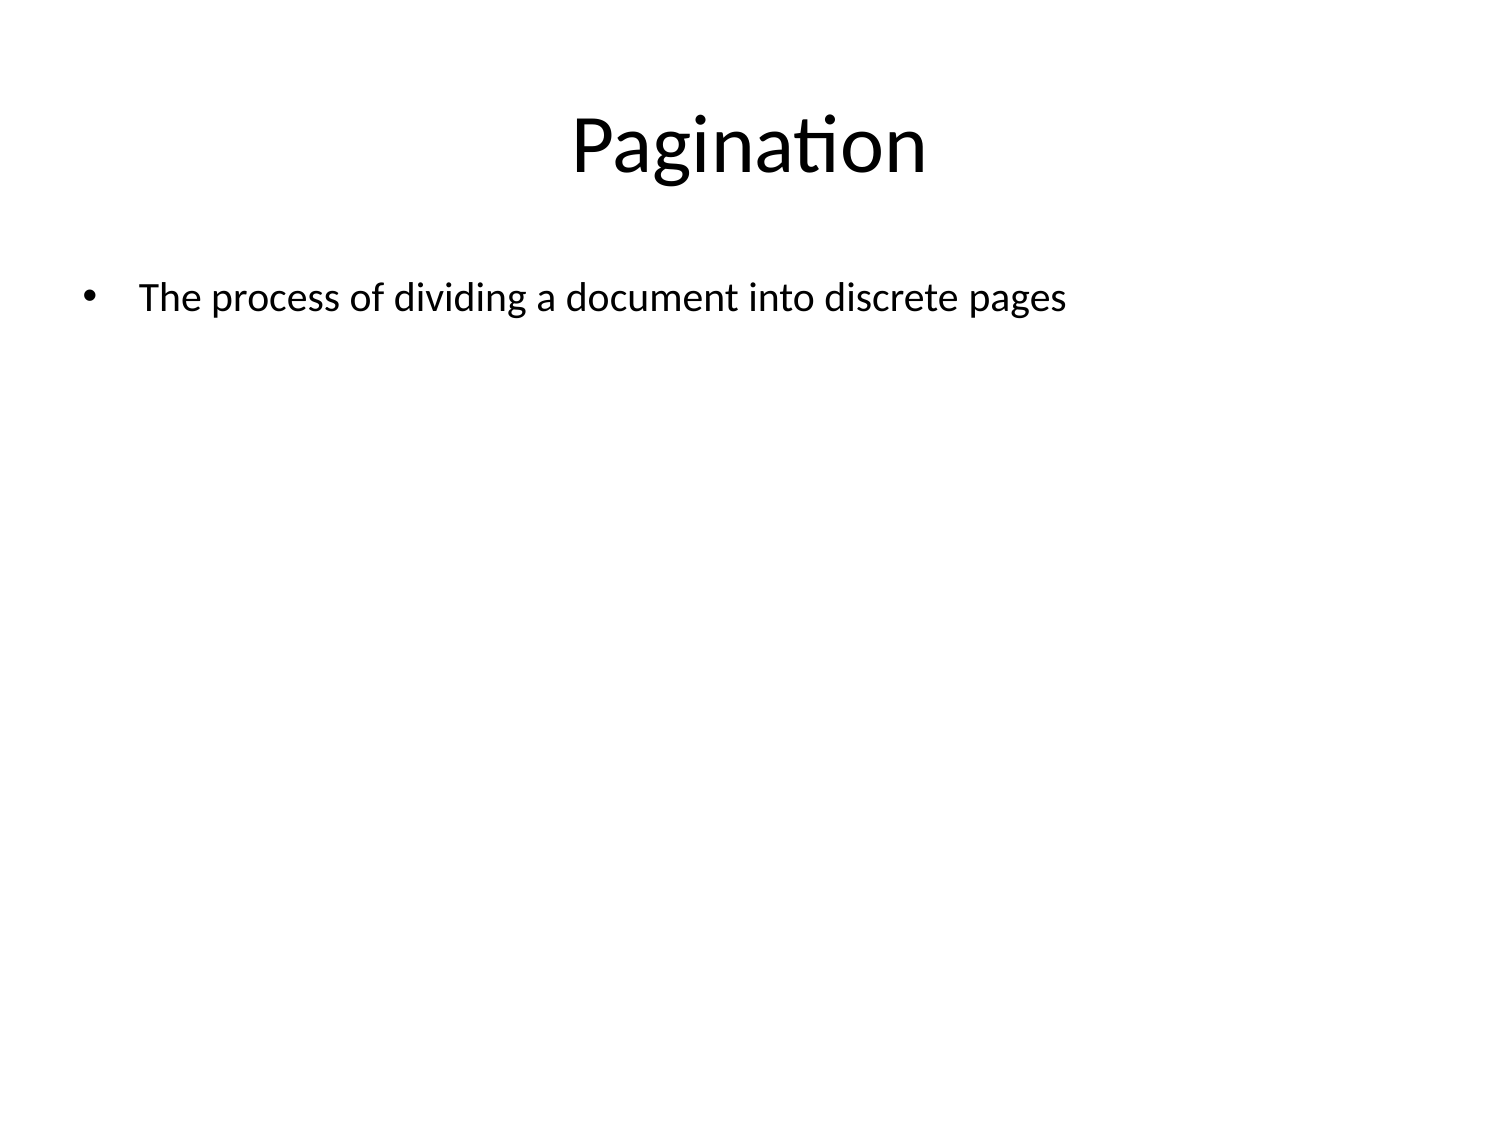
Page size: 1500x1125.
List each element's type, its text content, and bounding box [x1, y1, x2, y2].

list The process of dividing a document into discrete pages [74, 261, 1426, 1006]
title Pagination [74, 44, 1426, 234]
